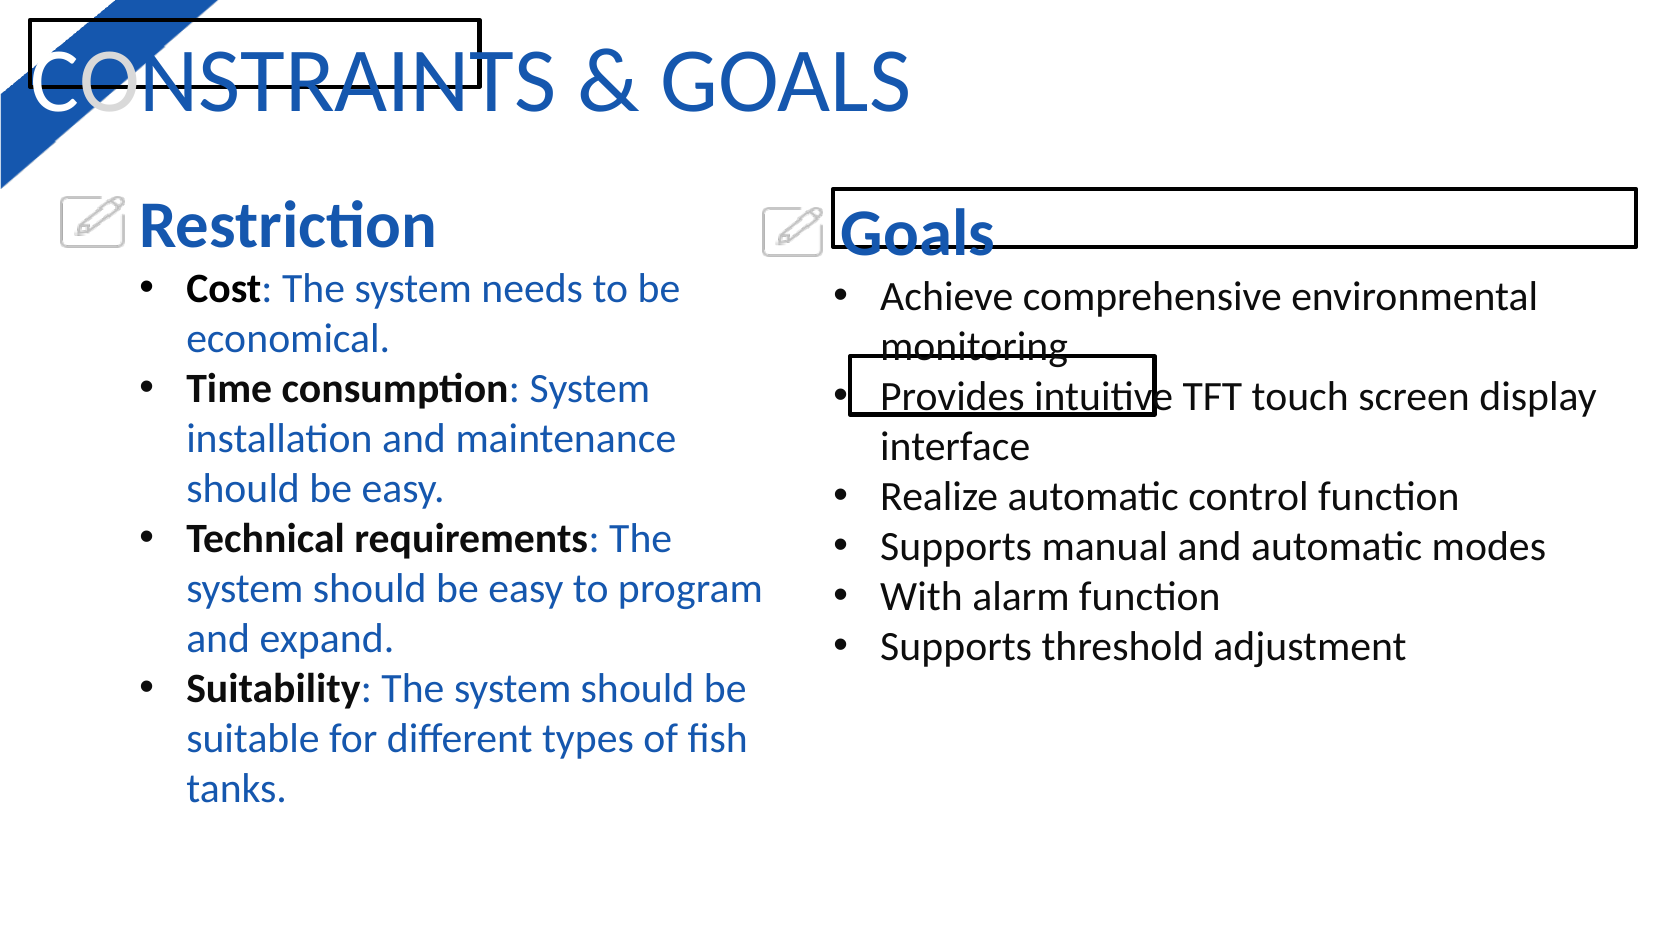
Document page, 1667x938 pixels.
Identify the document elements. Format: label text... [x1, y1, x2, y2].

text_box Restriction Cost: The system needs to be economical. Time consumption: System installation and maintenance should be easy. Technical requirements: The system should be easy to program and expand. Suitability: The system should be suitable for different types of fish tanks. [124, 173, 806, 819]
text_box Goals Achieve comprehensive environmental monitoring Provides intuitive TFT touch screen display interface Realize automatic control function Supports manual and automatic modes With alarm function Supports threshold adjustment [831, 187, 1638, 249]
picture [762, 206, 823, 257]
picture [0, 0, 220, 190]
picture [60, 196, 125, 248]
text_box CONSTRAINTS & GOALS [224, 18, 482, 89]
text_box [848, 354, 1157, 417]
